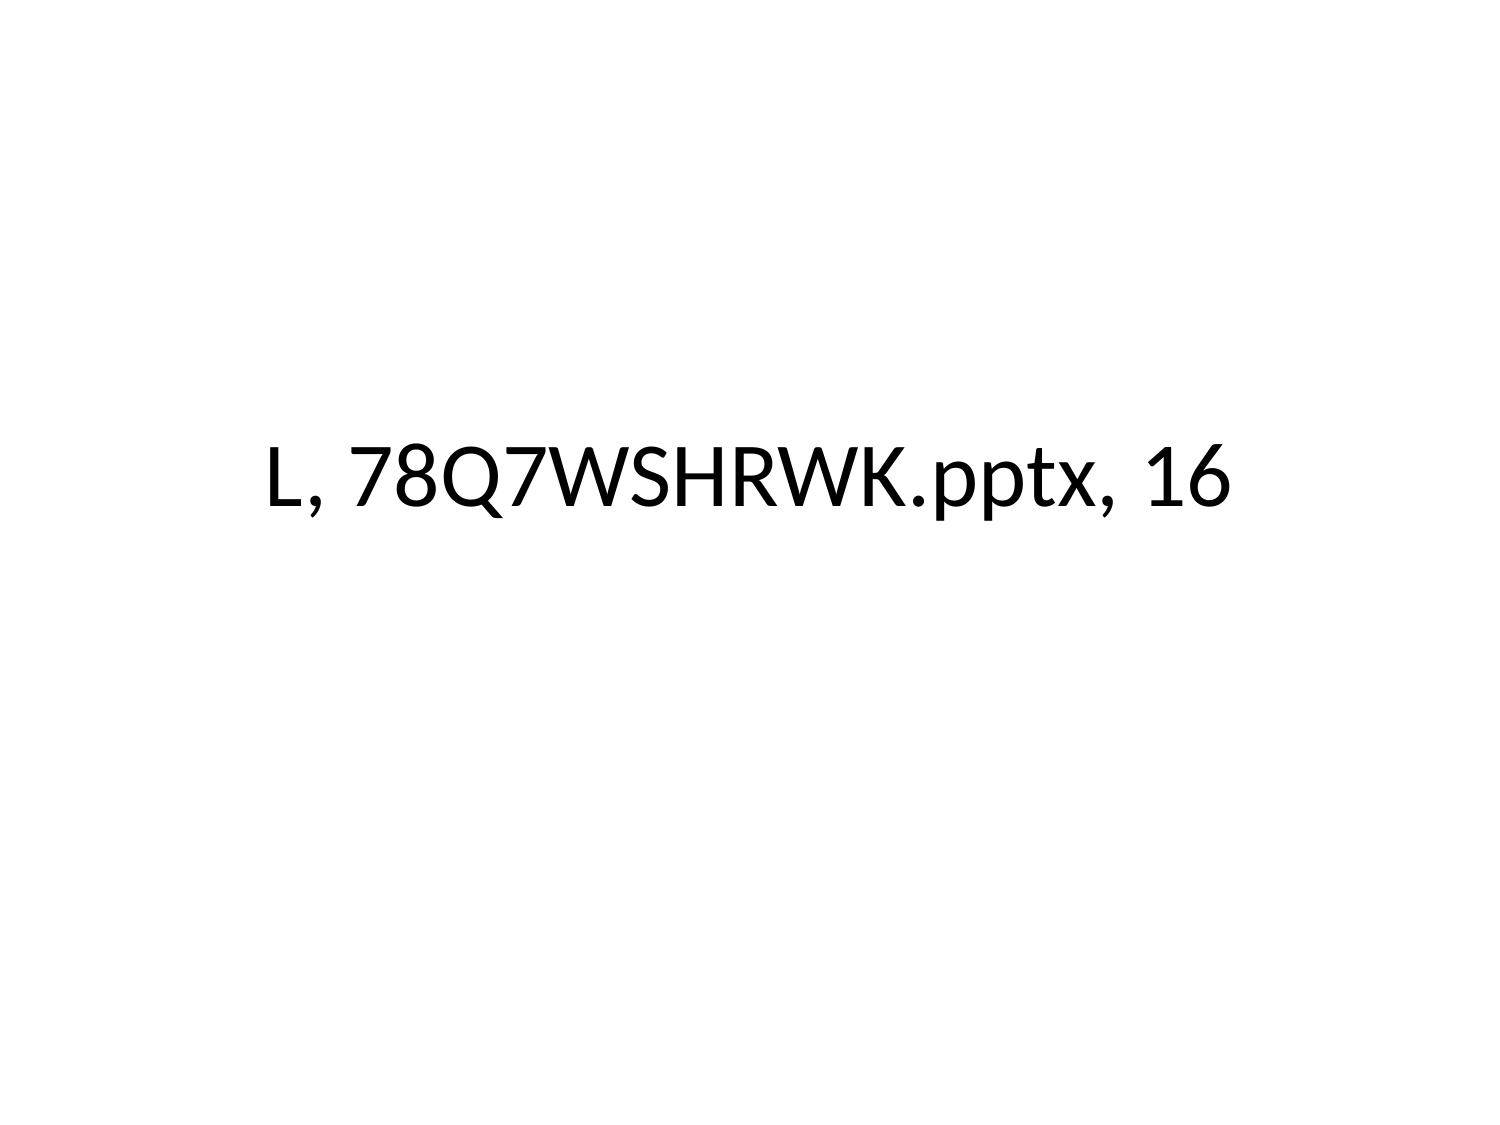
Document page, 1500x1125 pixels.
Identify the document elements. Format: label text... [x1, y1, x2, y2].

title L, 78Q7WSHRWK.pptx, 16 [112, 349, 1388, 591]
